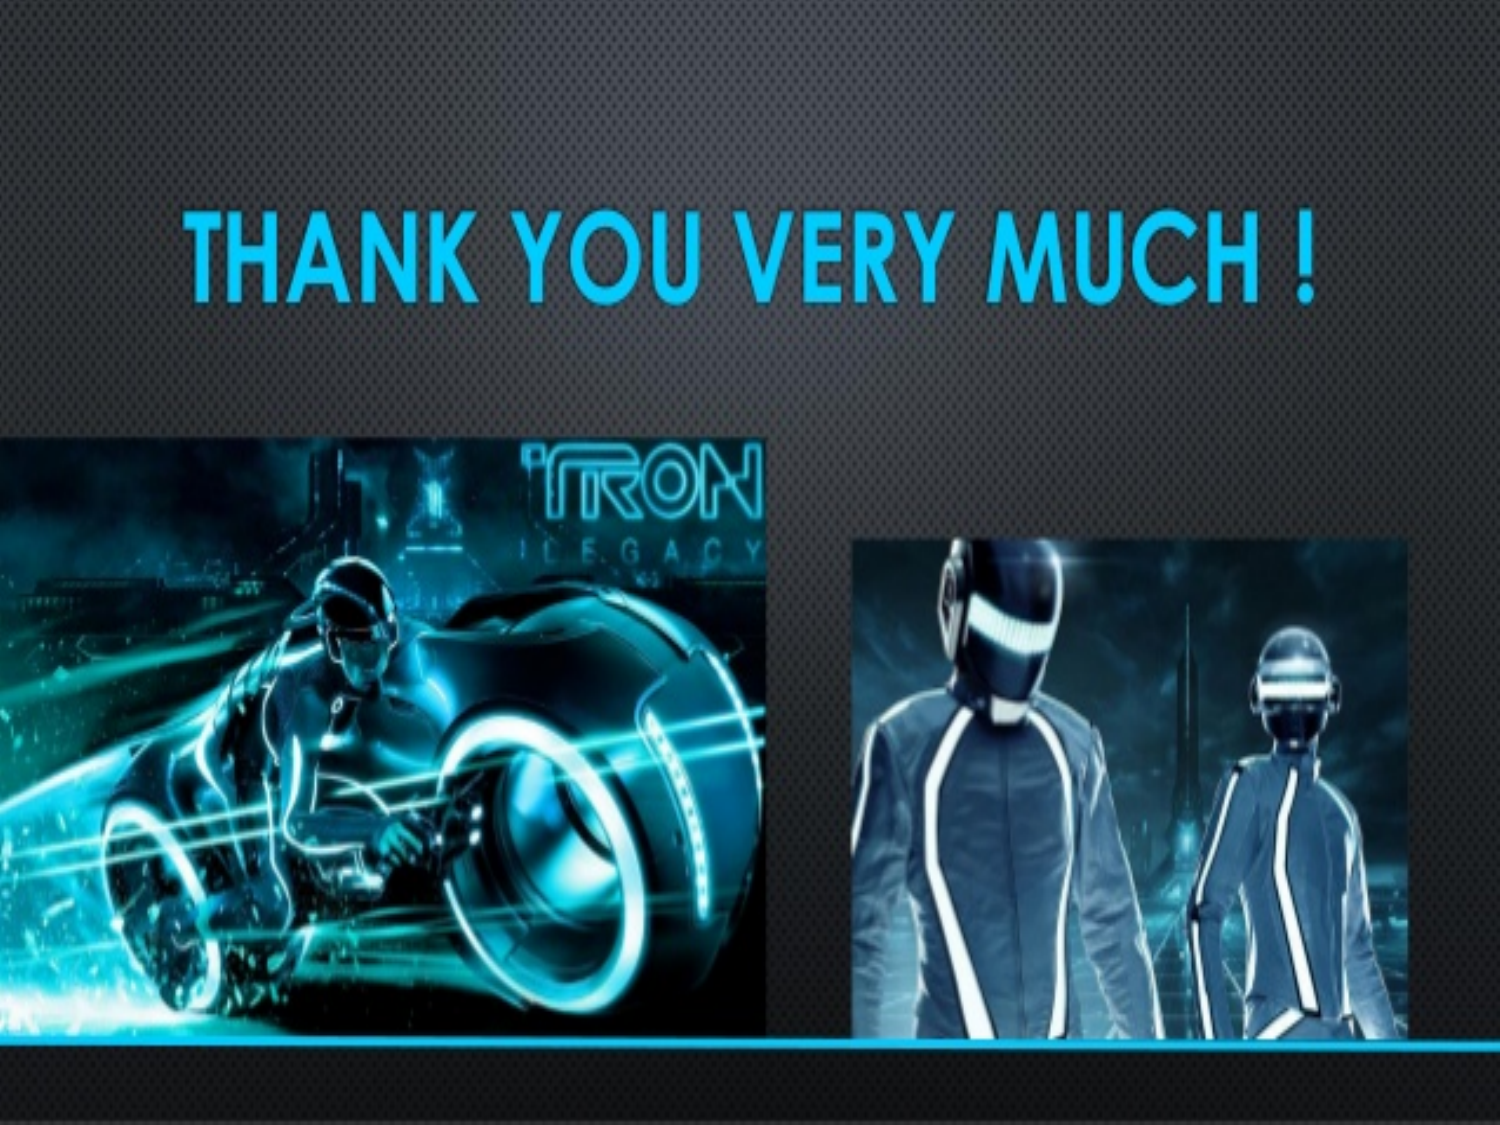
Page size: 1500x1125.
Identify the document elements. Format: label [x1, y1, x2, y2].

list [0, 0, 1500, 1125]
